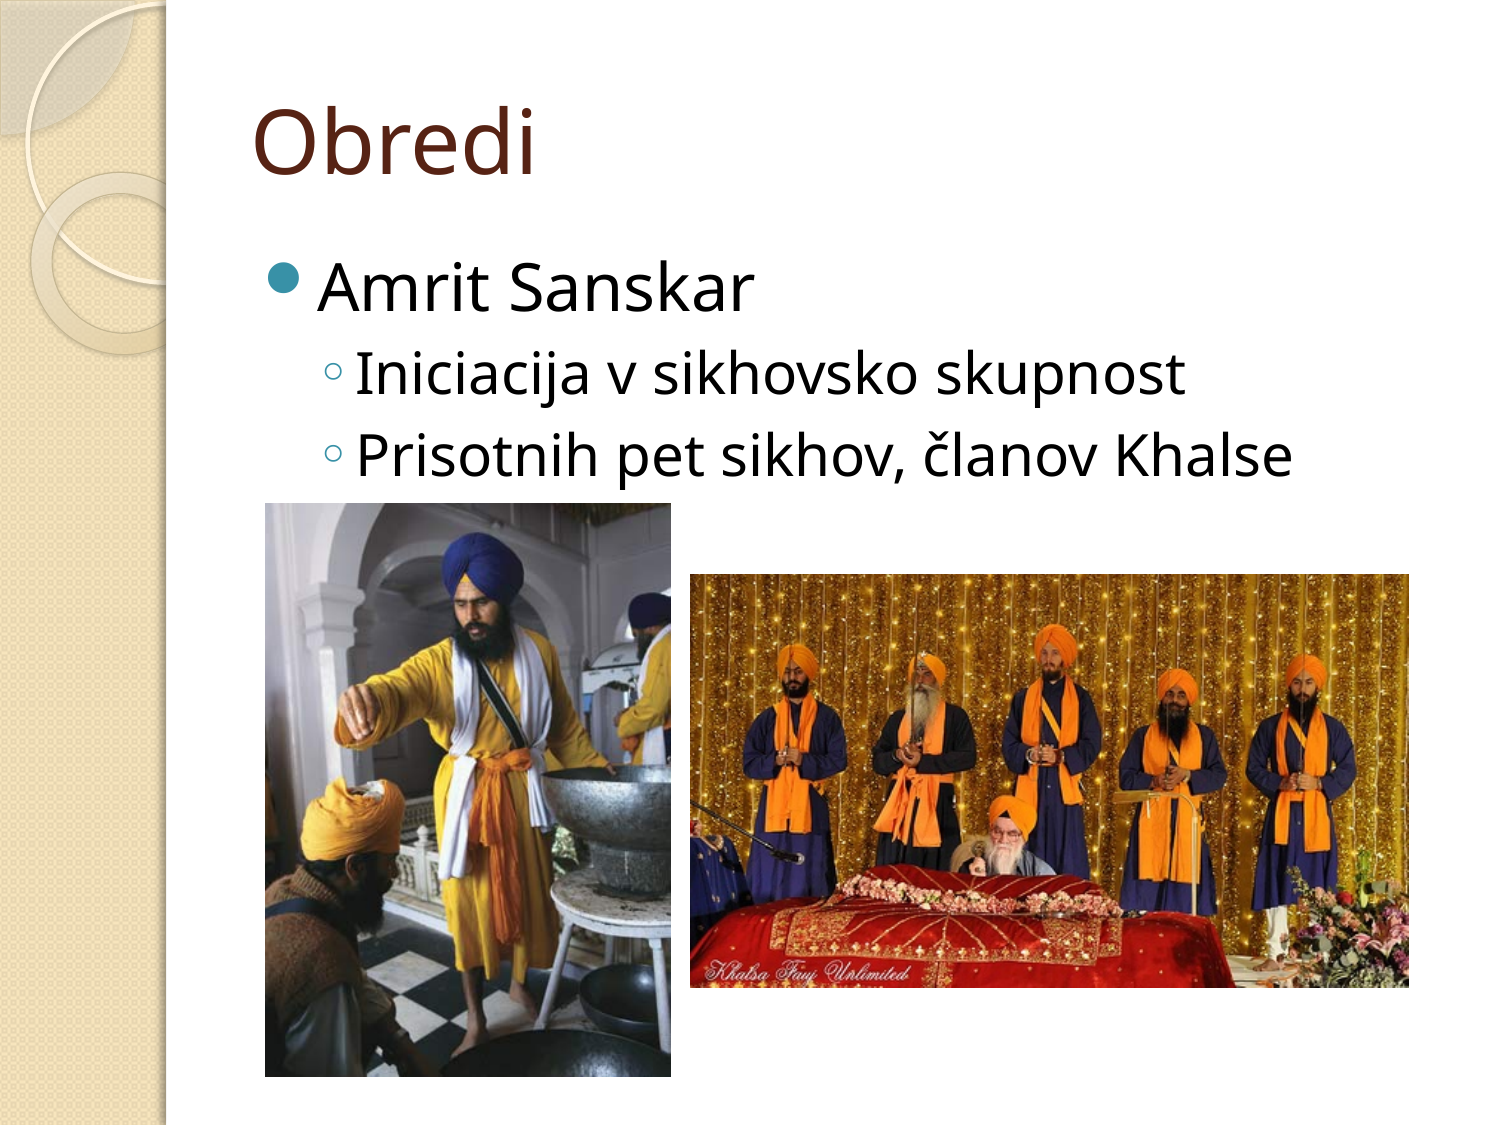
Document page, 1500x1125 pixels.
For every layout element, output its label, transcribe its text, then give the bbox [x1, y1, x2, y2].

title Obredi [235, 45, 1466, 233]
picture [265, 503, 671, 1077]
list Amrit Sanskar Iniciacija v sikhovsko skupnost Prisotnih pet sikhov, članov Khalse [235, 237, 1466, 1025]
picture [690, 574, 1409, 988]
